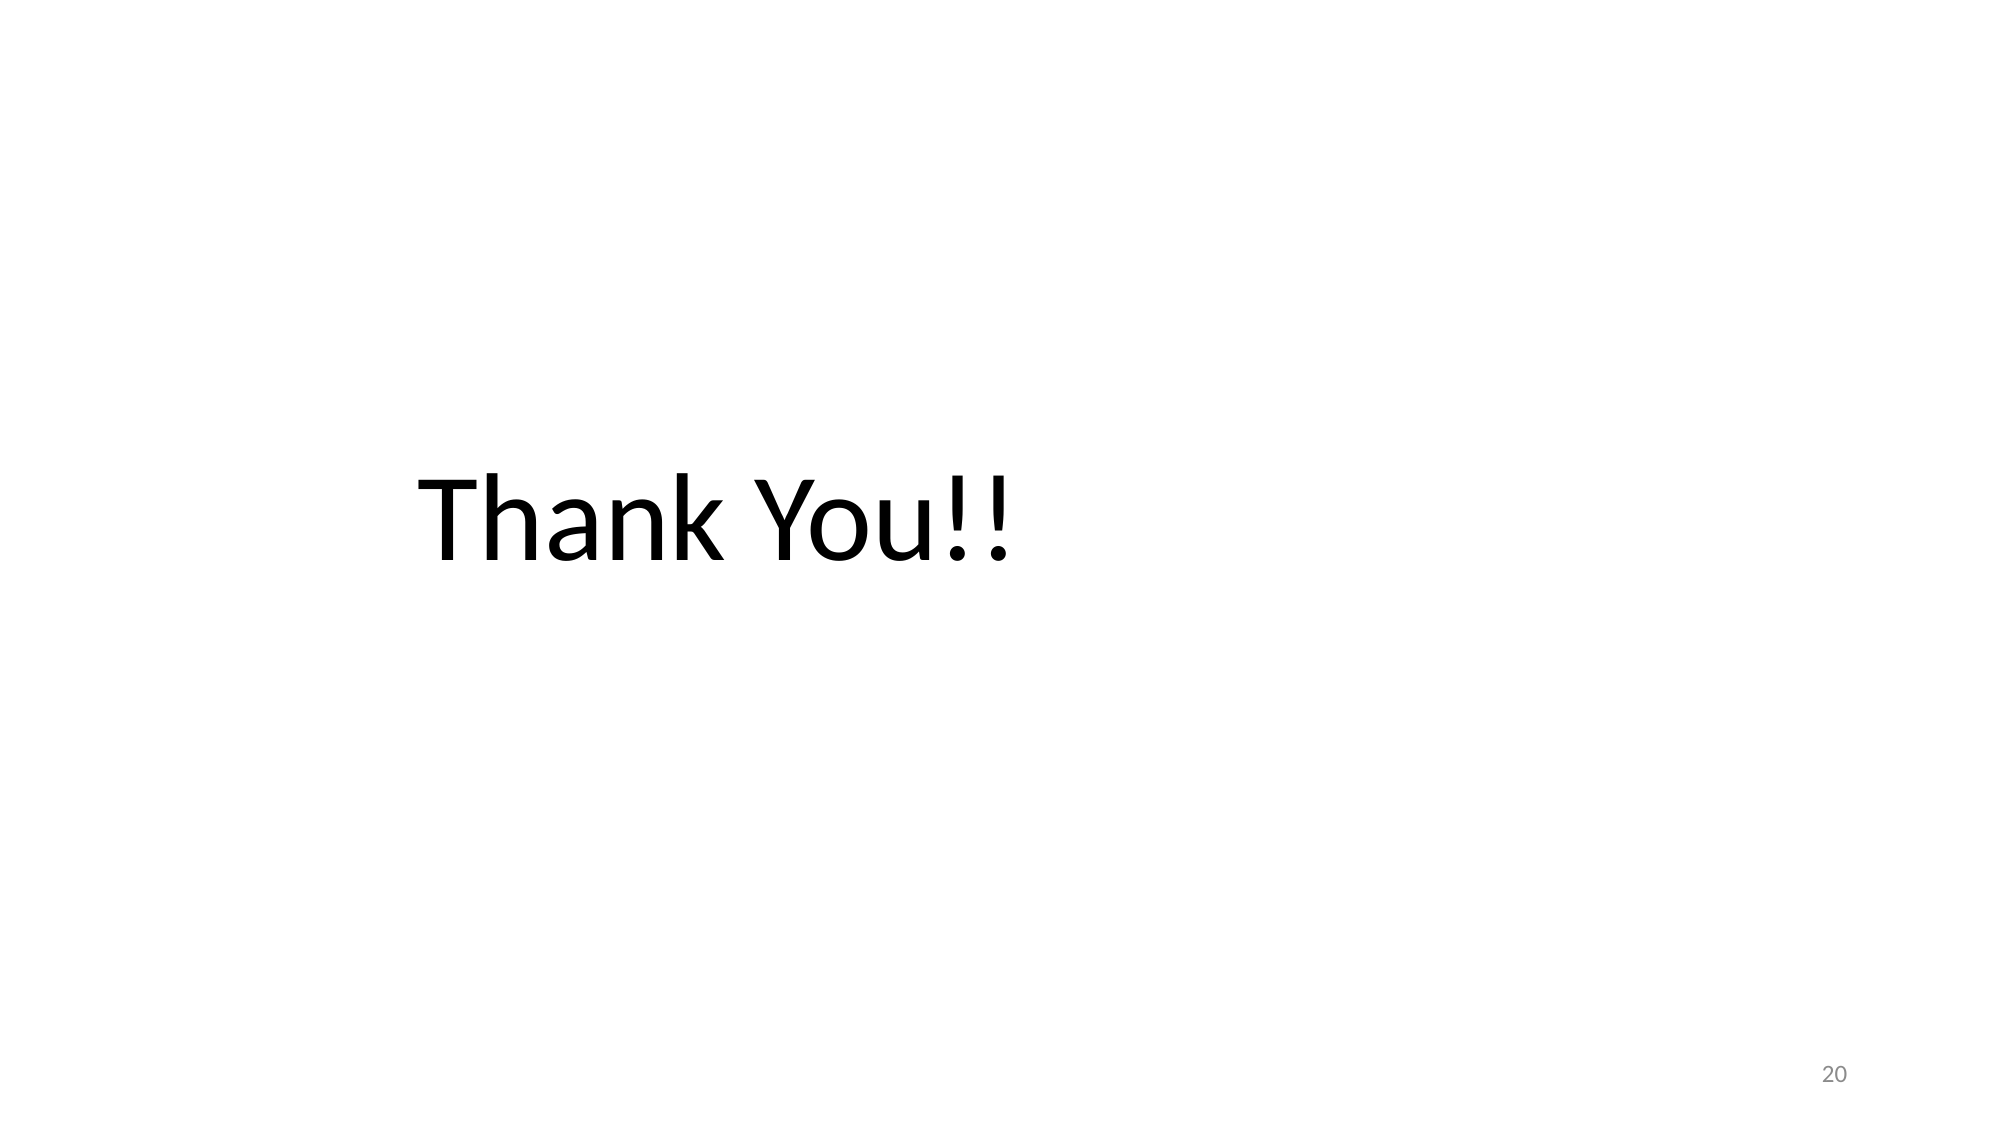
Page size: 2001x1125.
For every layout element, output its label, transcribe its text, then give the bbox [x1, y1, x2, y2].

text_box Thank You!! [402, 427, 1592, 593]
slide_number 20 [1412, 1042, 1863, 1103]
